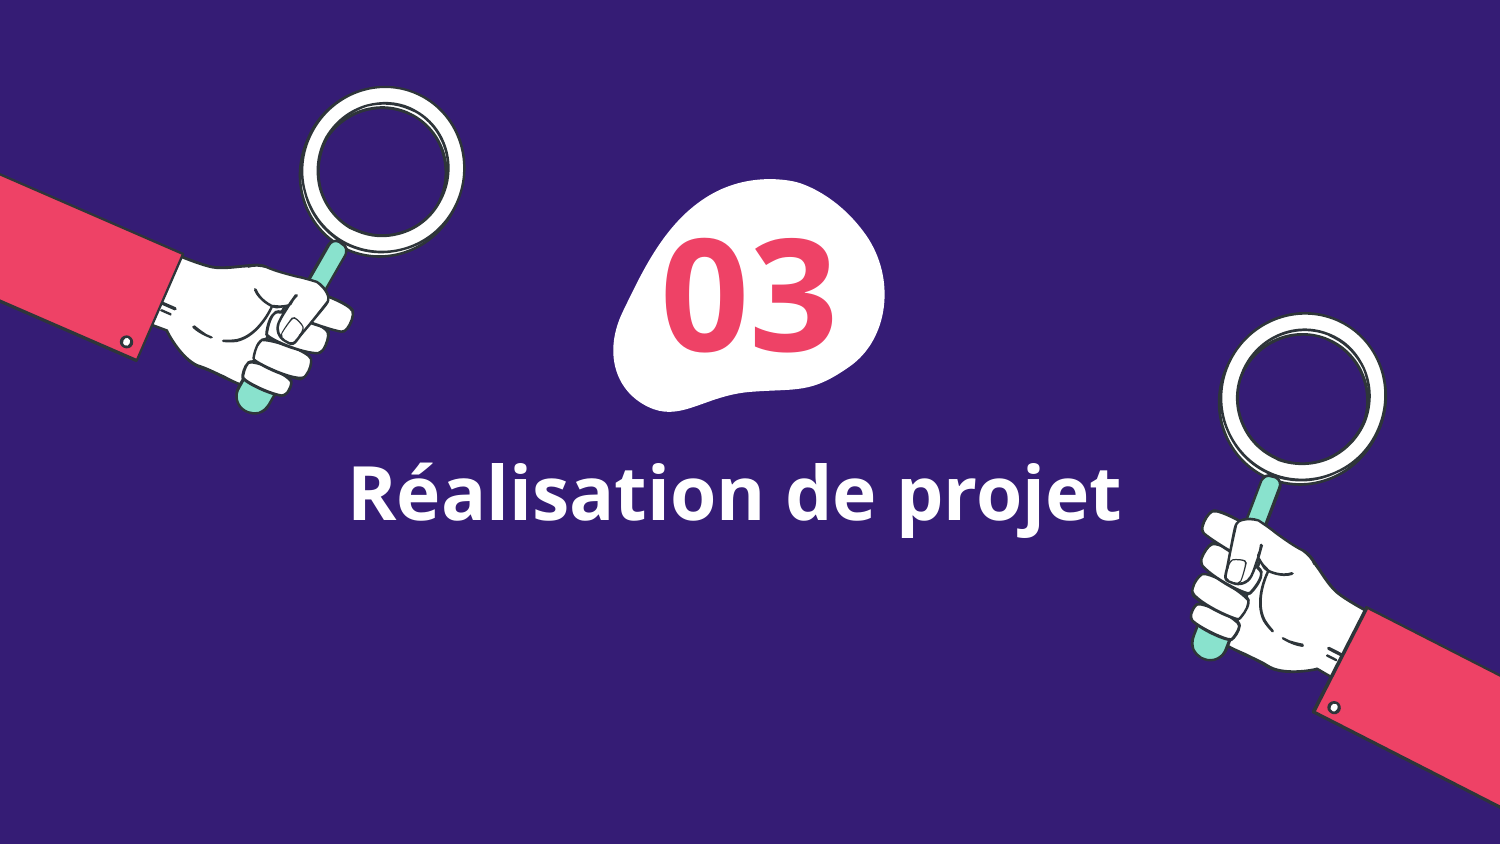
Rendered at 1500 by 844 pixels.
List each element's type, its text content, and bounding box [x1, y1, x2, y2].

title 03 [536, 205, 964, 372]
text_box [695, 179, 839, 205]
text_box [616, 372, 842, 412]
text_box Réalisation de projet [194, 430, 1143, 551]
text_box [0, 18, 444, 381]
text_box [1148, 395, 1500, 761]
